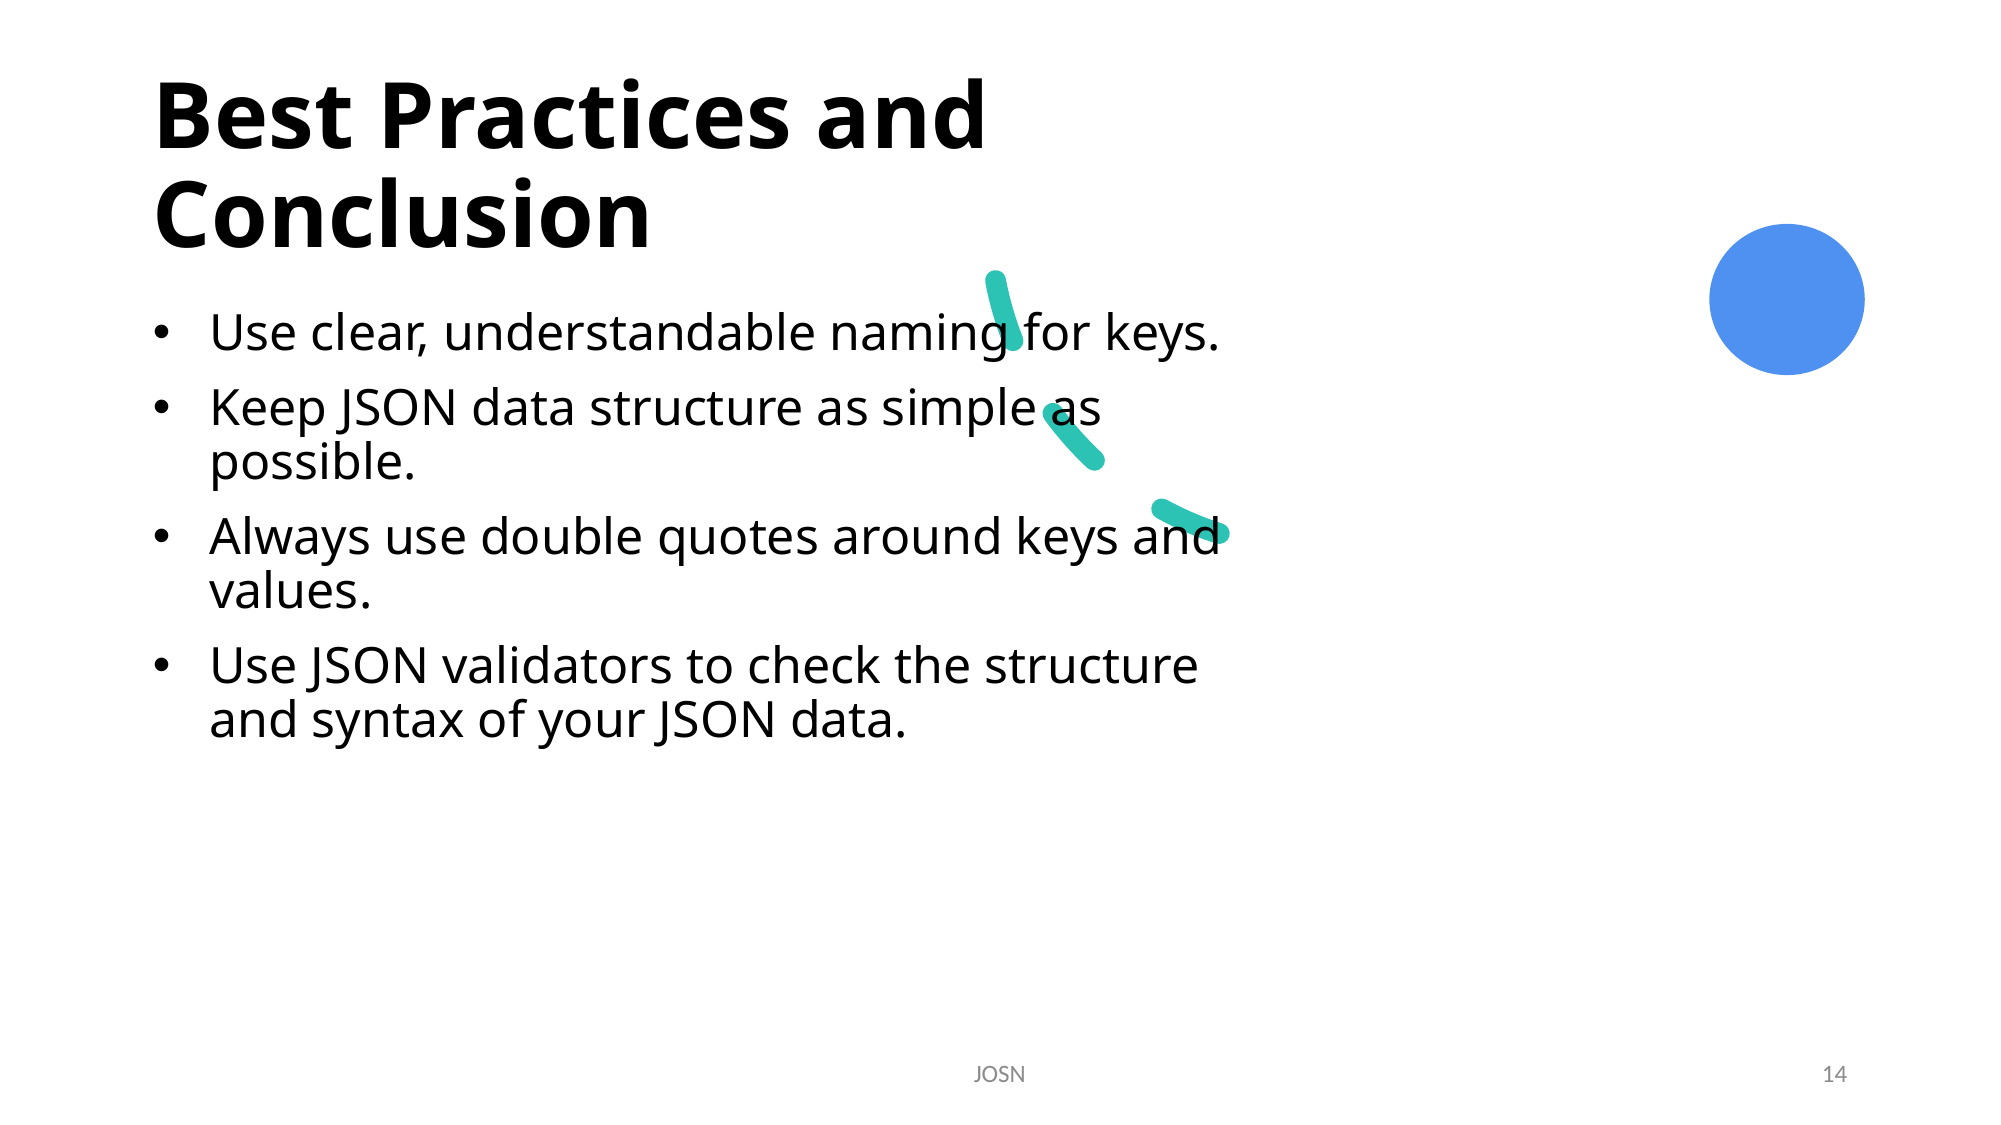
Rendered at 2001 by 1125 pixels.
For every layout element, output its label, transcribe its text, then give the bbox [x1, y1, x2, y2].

slide_number 14 [1412, 1042, 1863, 1103]
footer JOSN [662, 1042, 1338, 1103]
list Use clear, understandable naming for keys. Keep JSON data structure as simple as possible. Always use double quotes around keys and values. Use JSON validators to check the structure and syntax of your JSON data. [138, 299, 1274, 1014]
title Best Practices and Conclusion [138, 60, 1397, 278]
